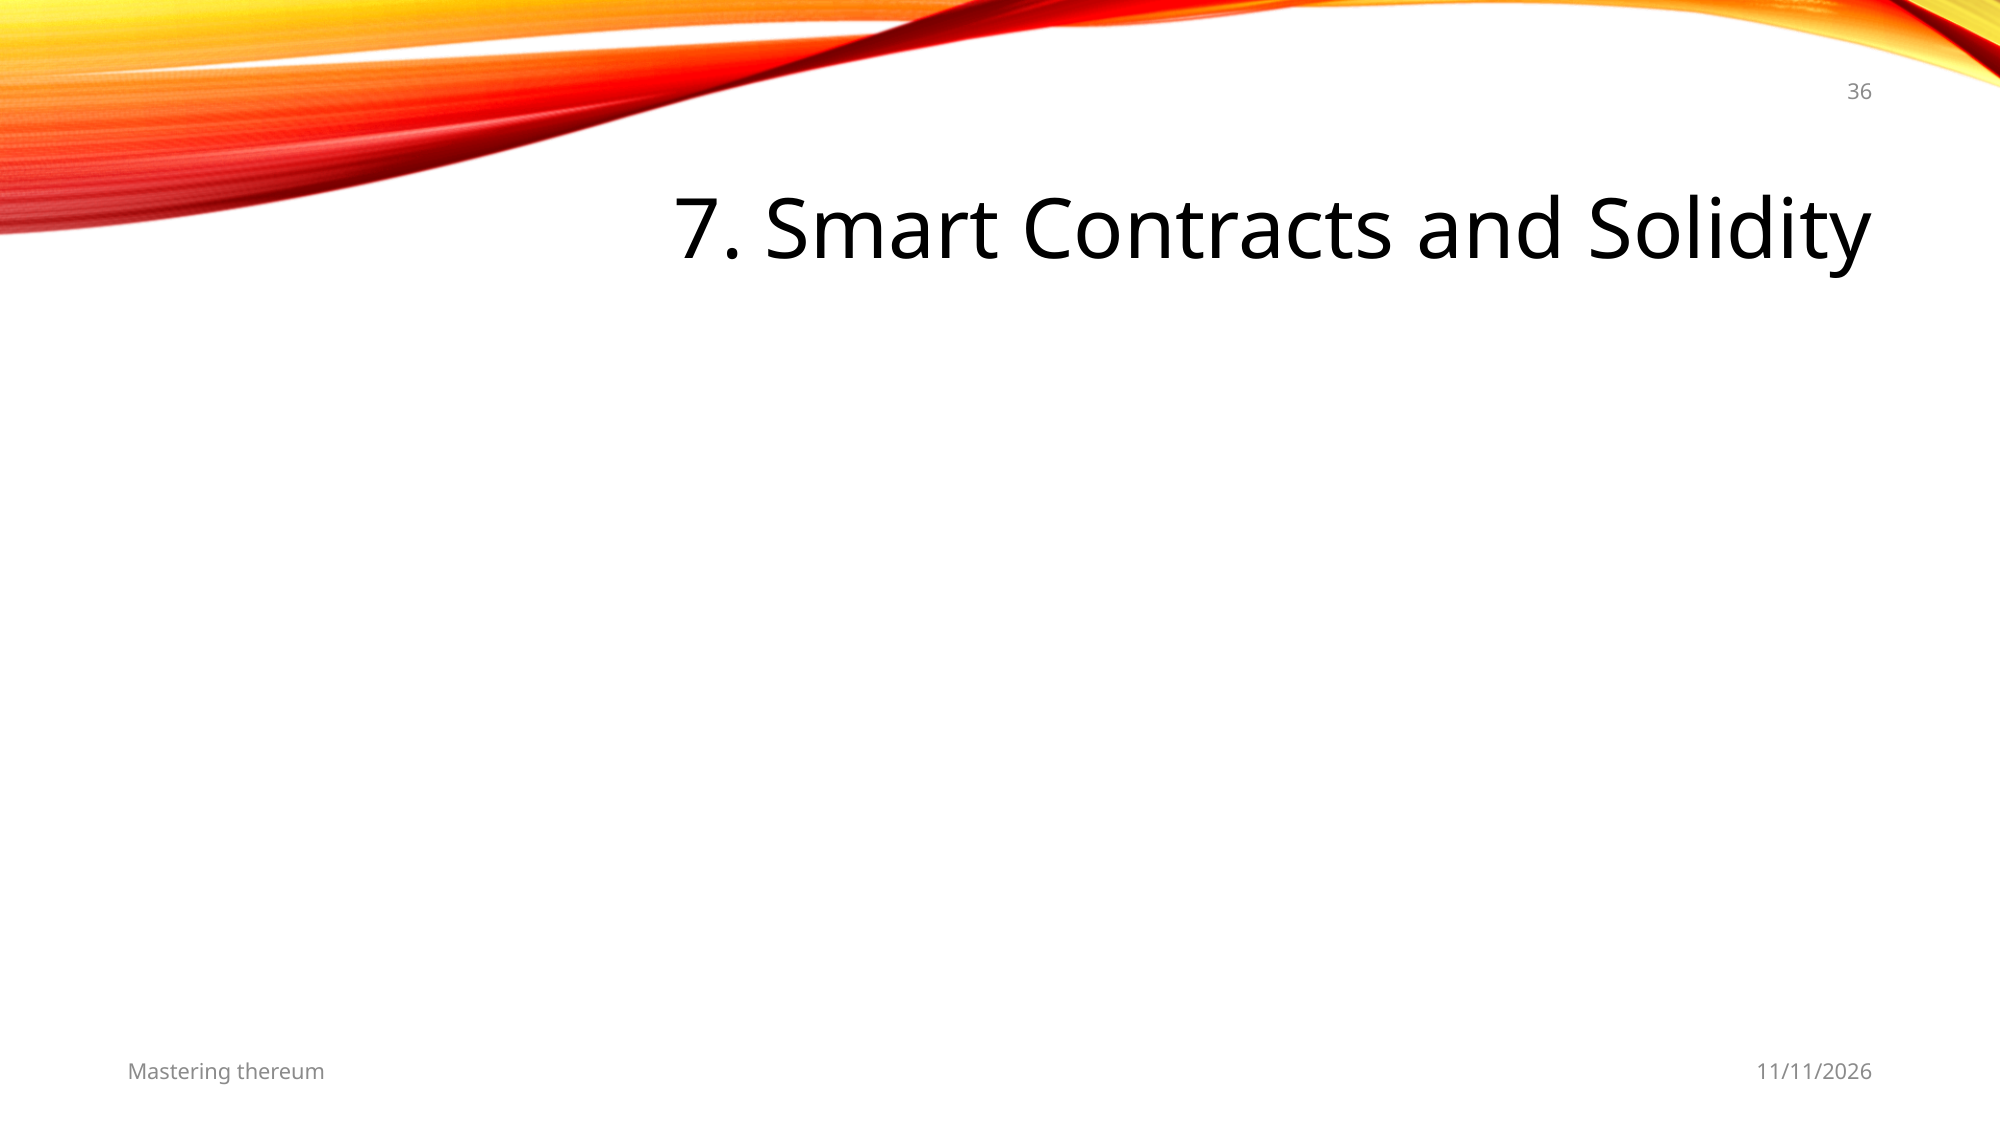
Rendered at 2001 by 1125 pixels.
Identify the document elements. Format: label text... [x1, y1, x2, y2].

footer Mastering thereum [112, 1042, 1388, 1103]
title 7. Smart Contracts and Solidity [474, 125, 1888, 338]
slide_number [1410, 1042, 1888, 1103]
picture [0, 0, 2000, 237]
slide_number 36 [1437, 62, 1888, 123]
